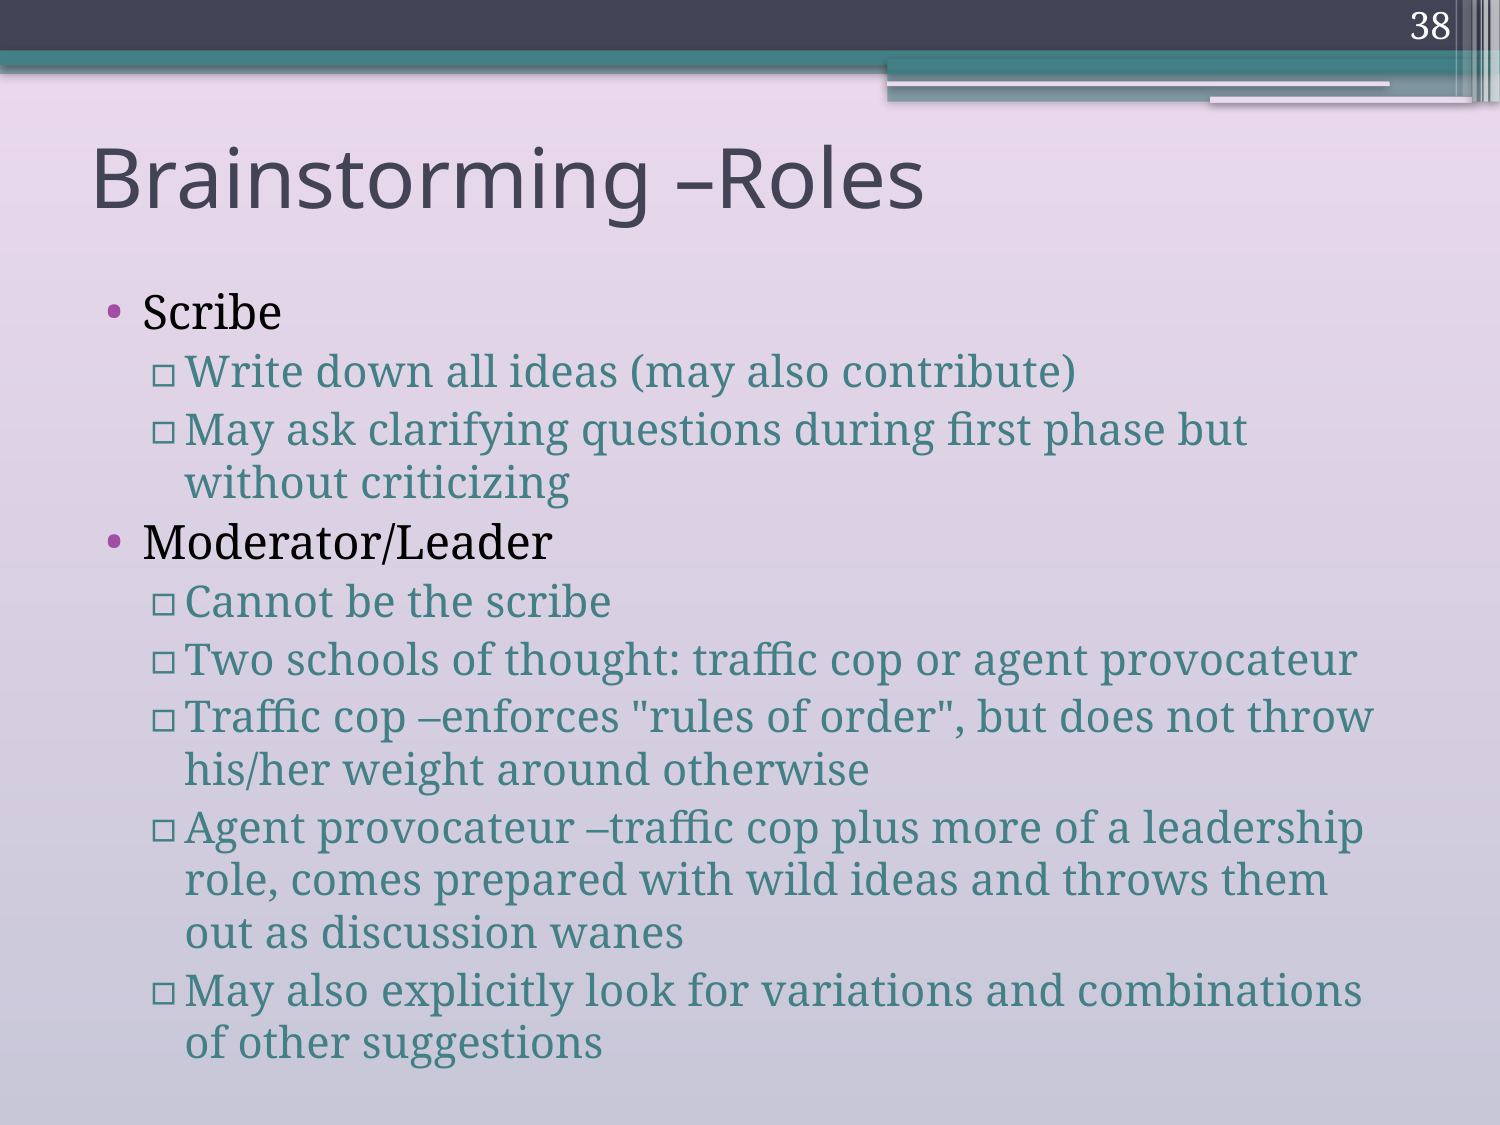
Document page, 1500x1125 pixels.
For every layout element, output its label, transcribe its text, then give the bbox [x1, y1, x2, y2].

title Brainstorming –Roles [75, 87, 1425, 263]
list Scribe Write down all ideas (may also contribute) May ask clarifying questions during first phase but without criticizing Moderator/Leader Cannot be the scribe Two schools of thought: traffic cop or agent provocateur Traffic cop –enforces "rules of order", but does not throw his/her weight around otherwise Agent provocateur –traffic cop plus more of a leadership role, comes prepared with wild ideas and throws them out as discussion wanes May also explicitly look for variations and combinations of other suggestions [75, 275, 1425, 1079]
slide_number 38 [1341, 0, 1466, 61]
